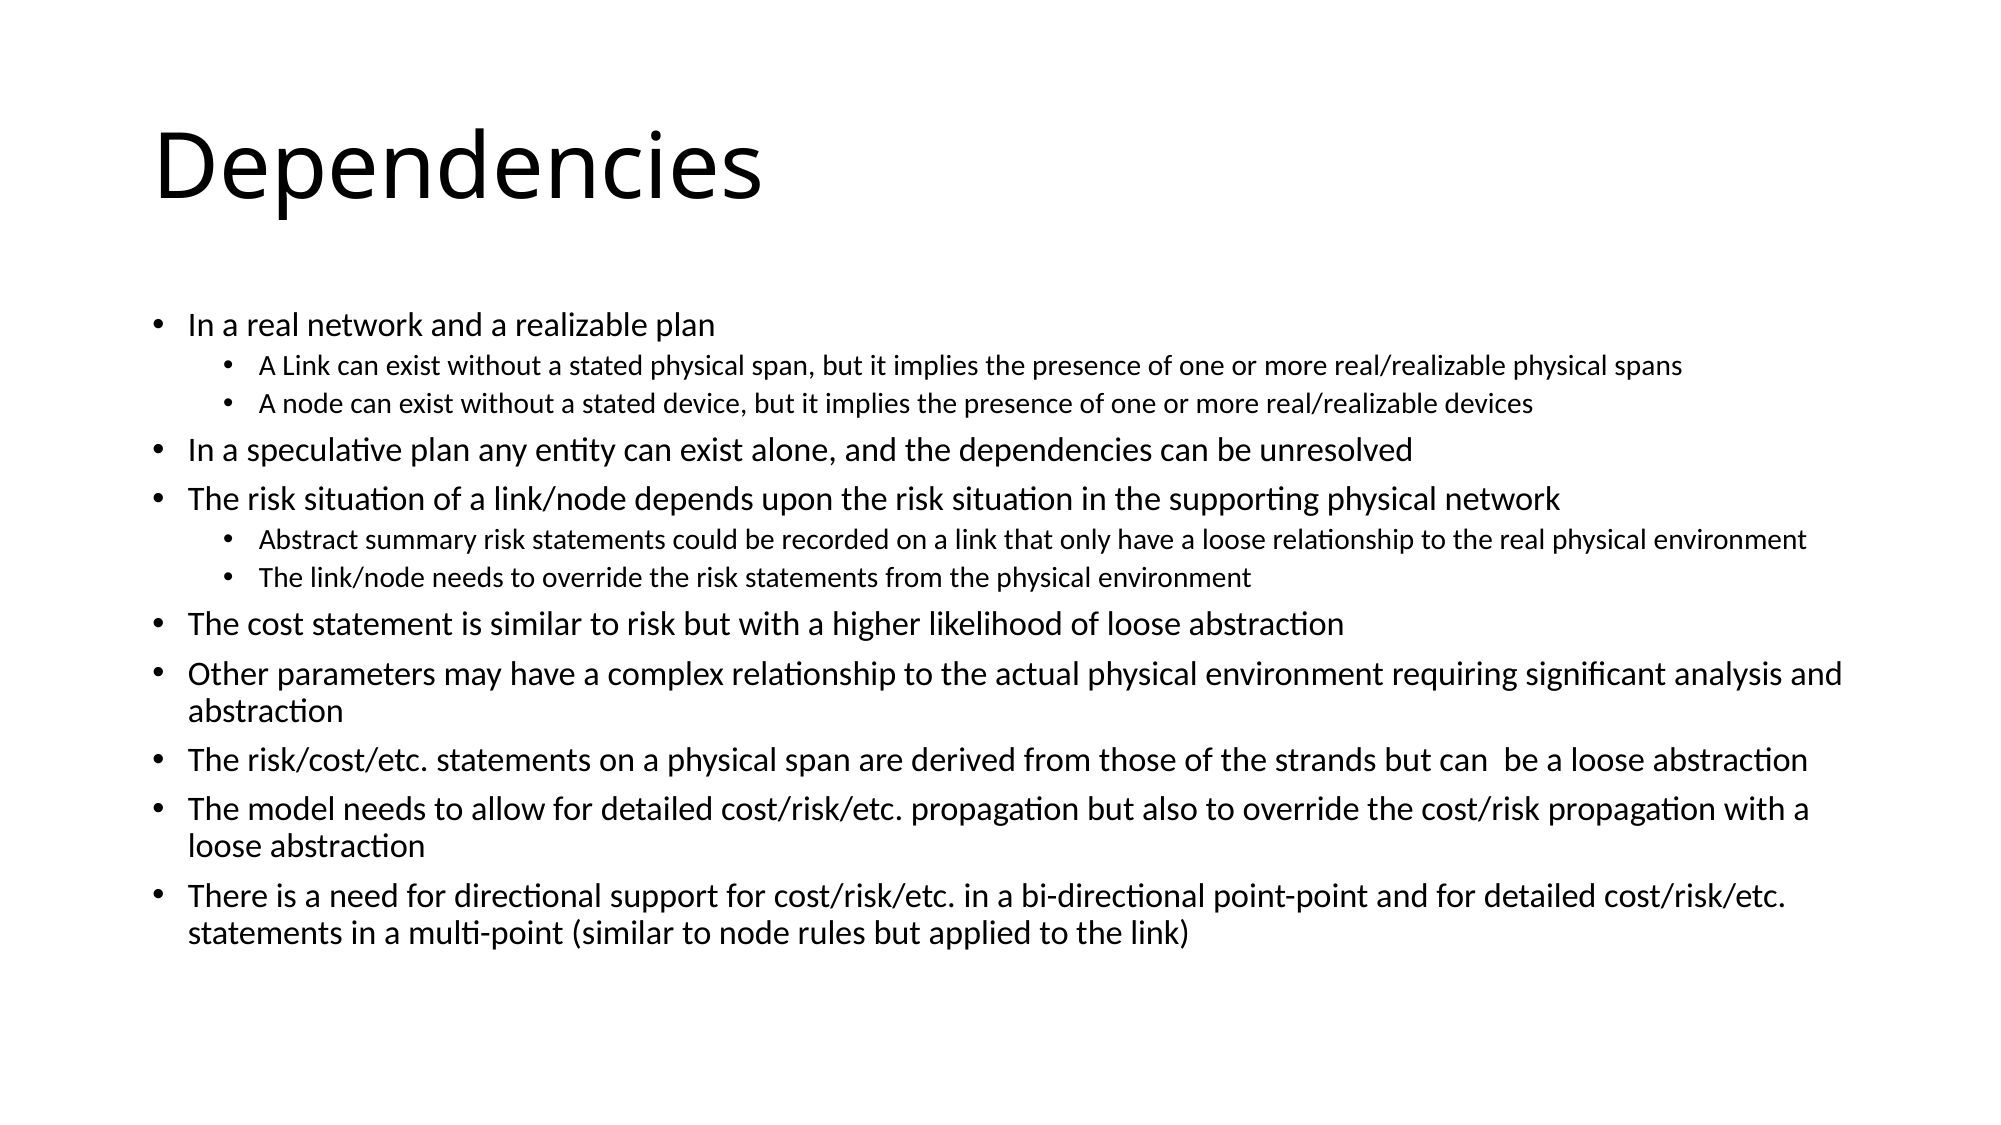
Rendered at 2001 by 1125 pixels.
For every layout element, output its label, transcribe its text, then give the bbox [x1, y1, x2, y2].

title Dependencies [137, 59, 1863, 278]
list In a real network and a realizable plan A Link can exist without a stated physical span, but it implies the presence of one or more real/realizable physical spans A node can exist without a stated device, but it implies the presence of one or more real/realizable devices In a speculative plan any entity can exist alone, and the dependencies can be unresolved The risk situation of a link/node depends upon the risk situation in the supporting physical network Abstract summary risk statements could be recorded on a link that only have a loose relationship to the real physical environment The link/node needs to override the risk statements from the physical environment The cost statement is similar to risk but with a higher likelihood of loose abstraction Other parameters may have a complex relationship to the actual physical environment requiring significant analysis and abstraction The risk/cost/etc. statements on a physical span are derived from those of the strands but can be a loose abstraction The model needs to allow for detailed cost/risk/etc. propagation but also to override the cost/risk propagation with a loose abstraction There is a need for directional support for cost/risk/etc. in a bi-directional point-point and for detailed cost/risk/etc. statements in a multi-point (similar to node rules but applied to the link) [137, 299, 1863, 1014]
